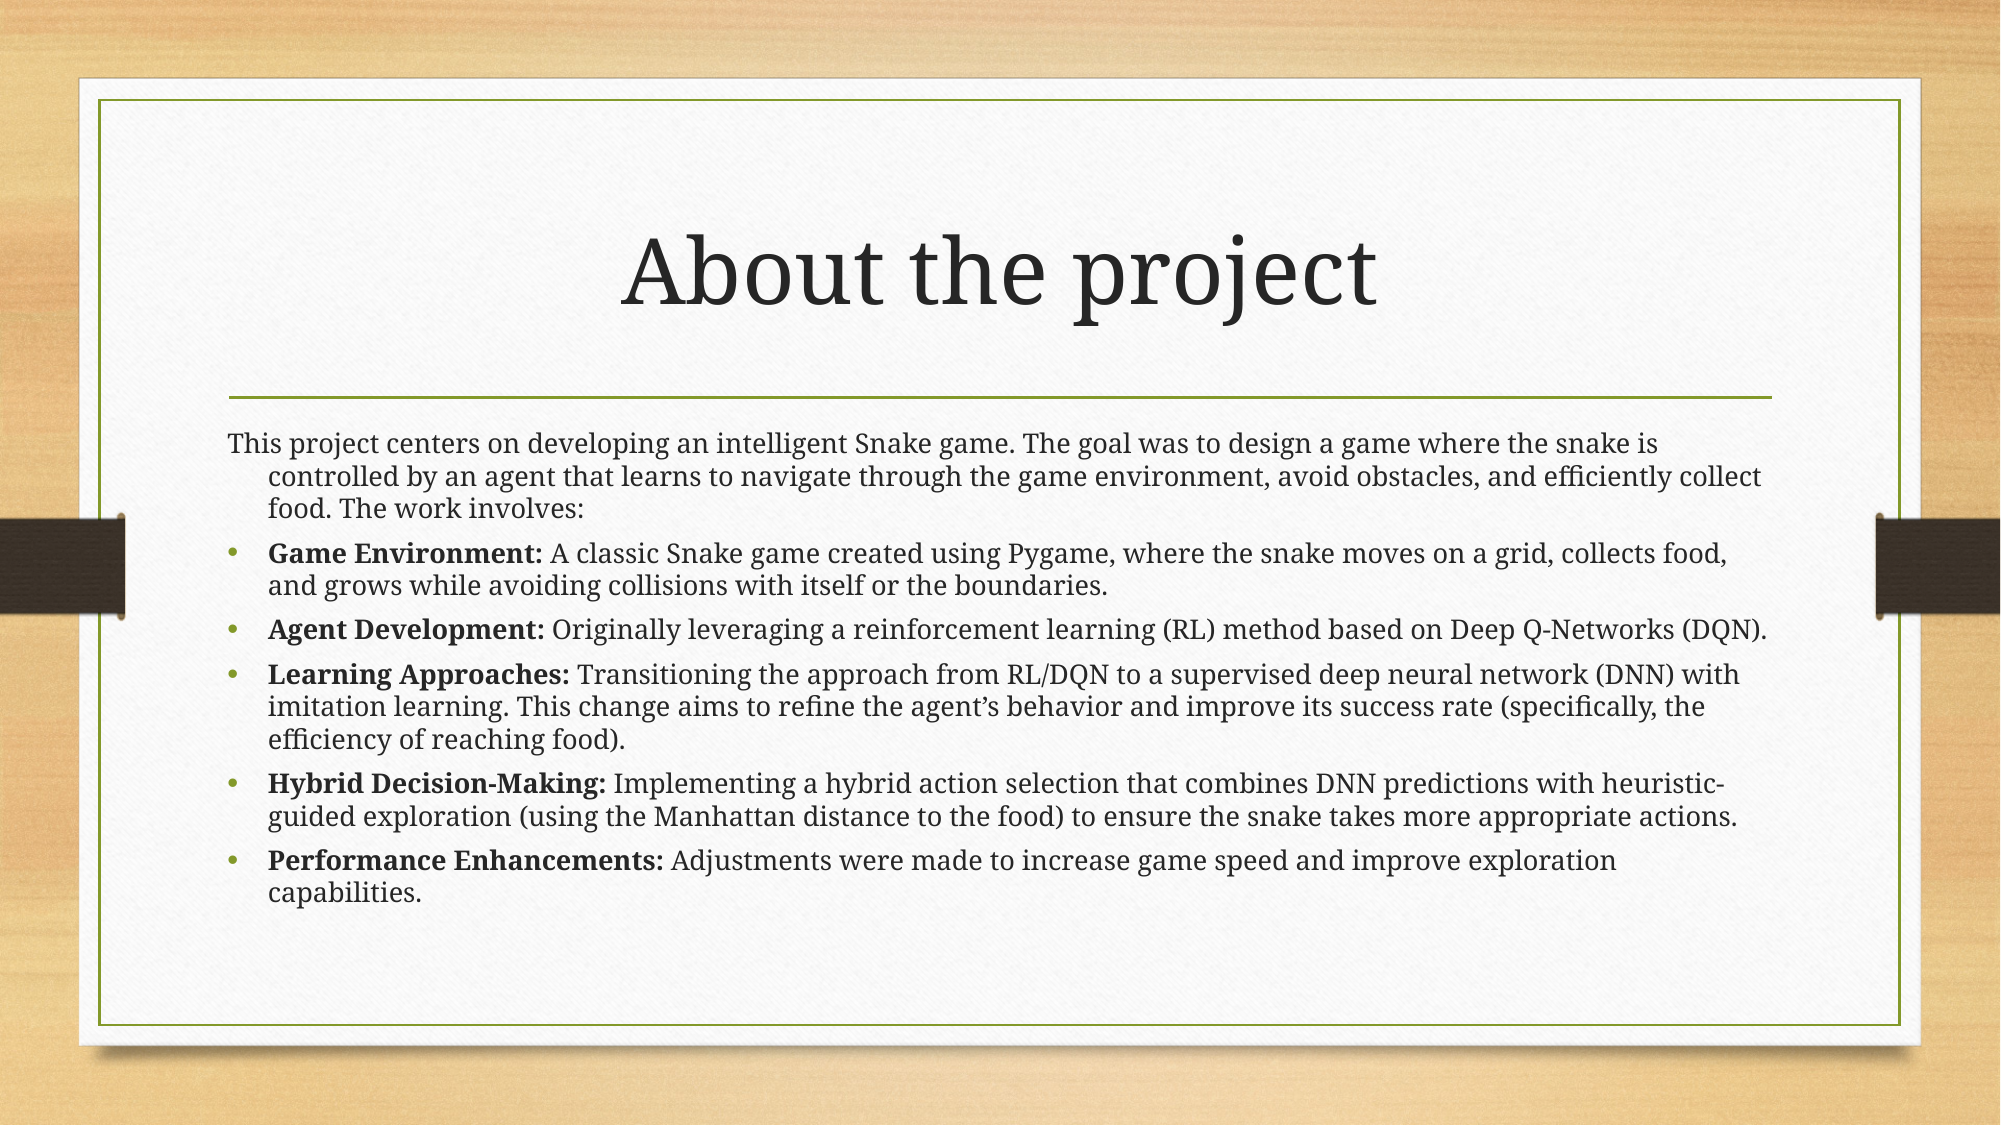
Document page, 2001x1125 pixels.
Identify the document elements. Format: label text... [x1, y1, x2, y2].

picture [0, 0, 2001, 1125]
list This project centers on developing an intelligent Snake game. The goal was to design a game where the snake is controlled by an agent that learns to navigate through the game environment, avoid obstacles, and efficiently collect food. The work involves: Game Environment: A classic Snake game created using Pygame, where the snake moves on a grid, collects food, and grows while avoiding collisions with itself or the boundaries. Agent Development: Originally leveraging a reinforcement learning (RL) method based on Deep Q-Networks (DQN). Learning Approaches: Transitioning the approach from RL/DQN to a supervised deep neural network (DNN) with imitation learning. This change aims to refine the agent’s behavior and improve its success rate (specifically, the efficiency of reaching food). Hybrid Decision-Making: Implementing a hybrid action selection that combines DNN predictions with heuristic-guided exploration (using the Manhattan distance to the food) to ensure the snake takes more appropriate actions. Performance Enhancements: Adjustments were made to increase game speed and improve exploration capabilities. [212, 419, 1788, 964]
title About the project [212, 161, 1788, 375]
